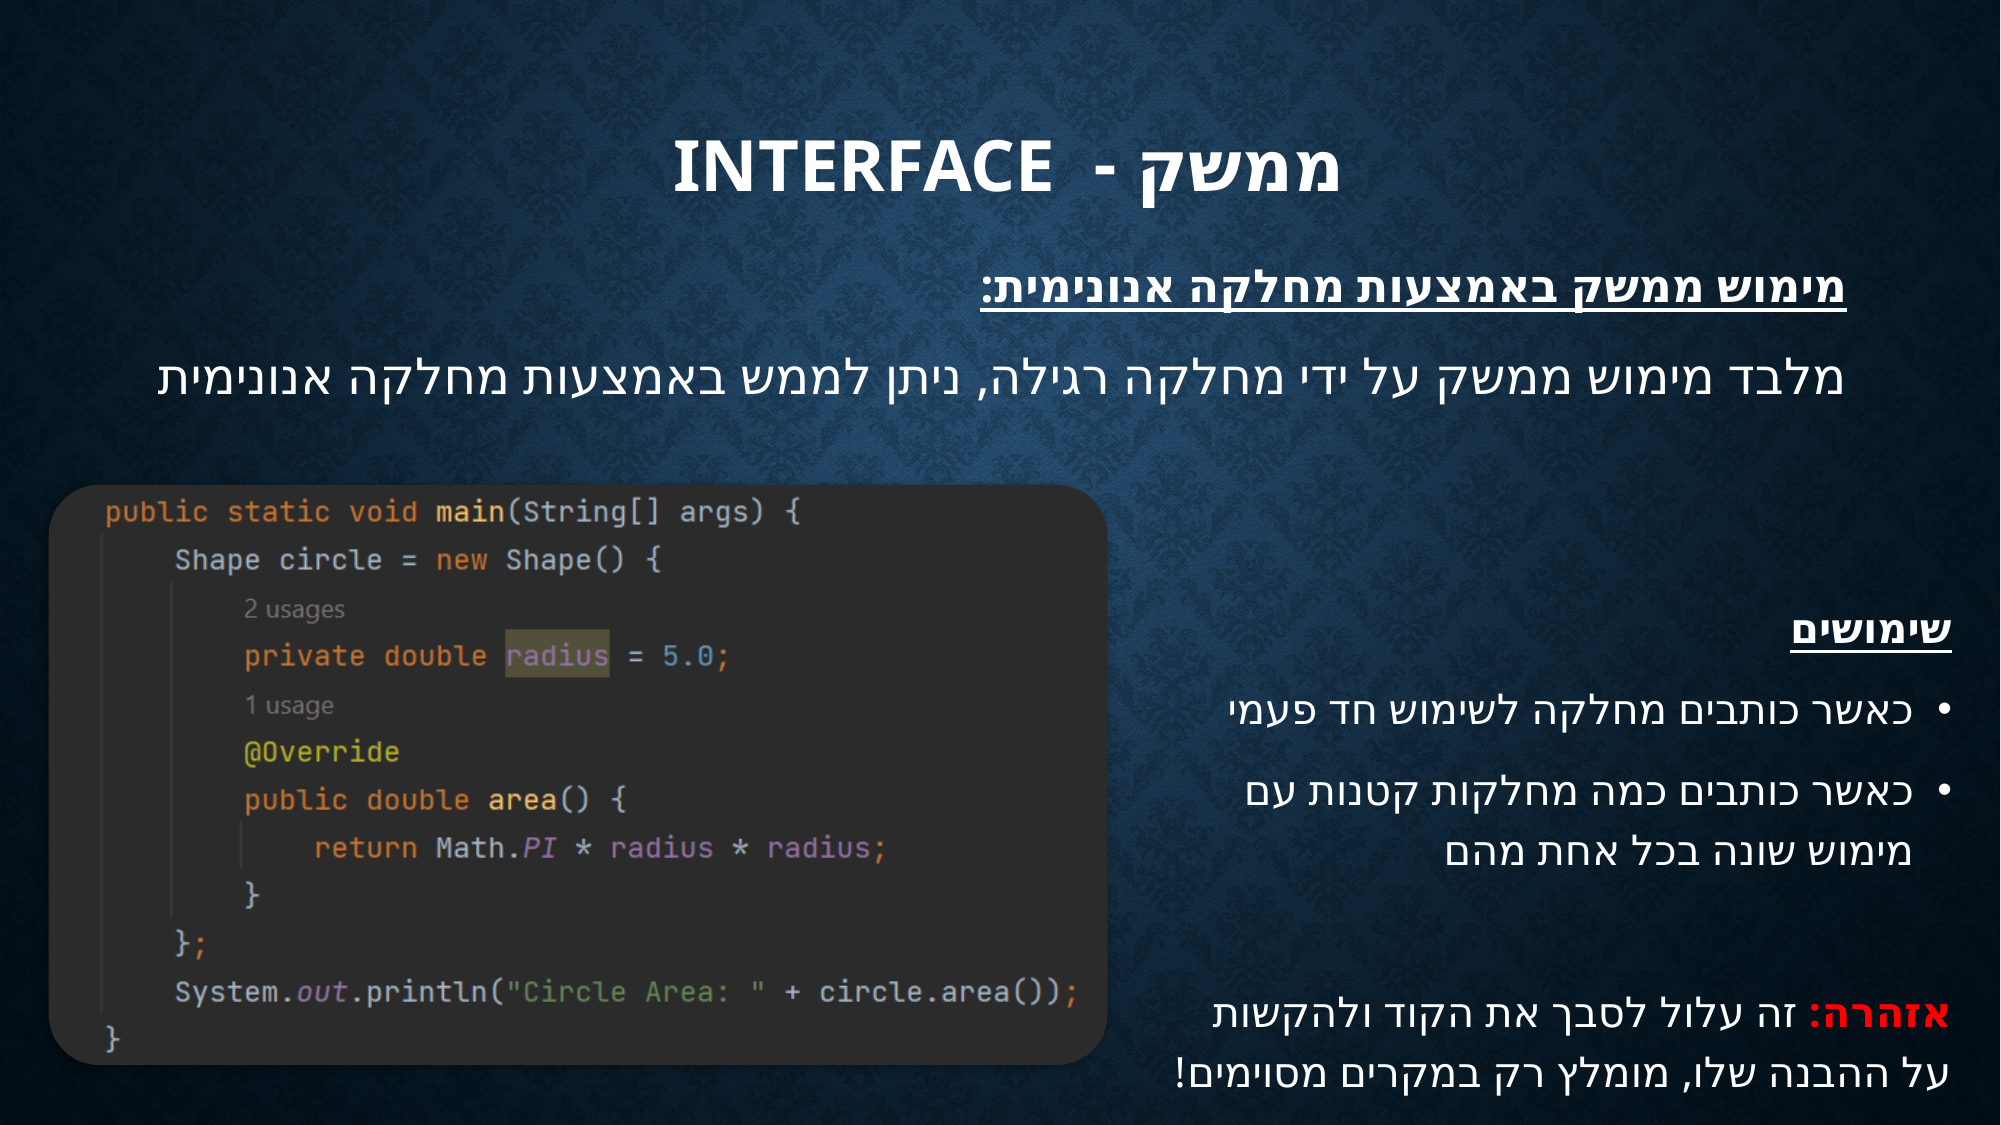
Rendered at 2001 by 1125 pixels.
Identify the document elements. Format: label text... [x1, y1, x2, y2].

text_box שימושים כאשר כותבים מחלקה לשימוש חד פעמי כאשר כותבים כמה מחלקות קטנות עם מימוש שונה בכל אחת מהם אזהרה: זה עלול לסבך את הקוד ולהקשות על ההבנה שלו, מומלץ רק במקרים מסוימים! [1136, 584, 1967, 1125]
picture [48, 484, 1108, 1066]
list מימוש ממשק באמצעות מחלקה אנונימית: מלבד מימוש ממשק על ידי מחלקה רגילה, ניתן לממש באמצעות מחלקה אנונימית [137, 237, 1863, 952]
title ממשק - interface [150, 59, 1850, 237]
